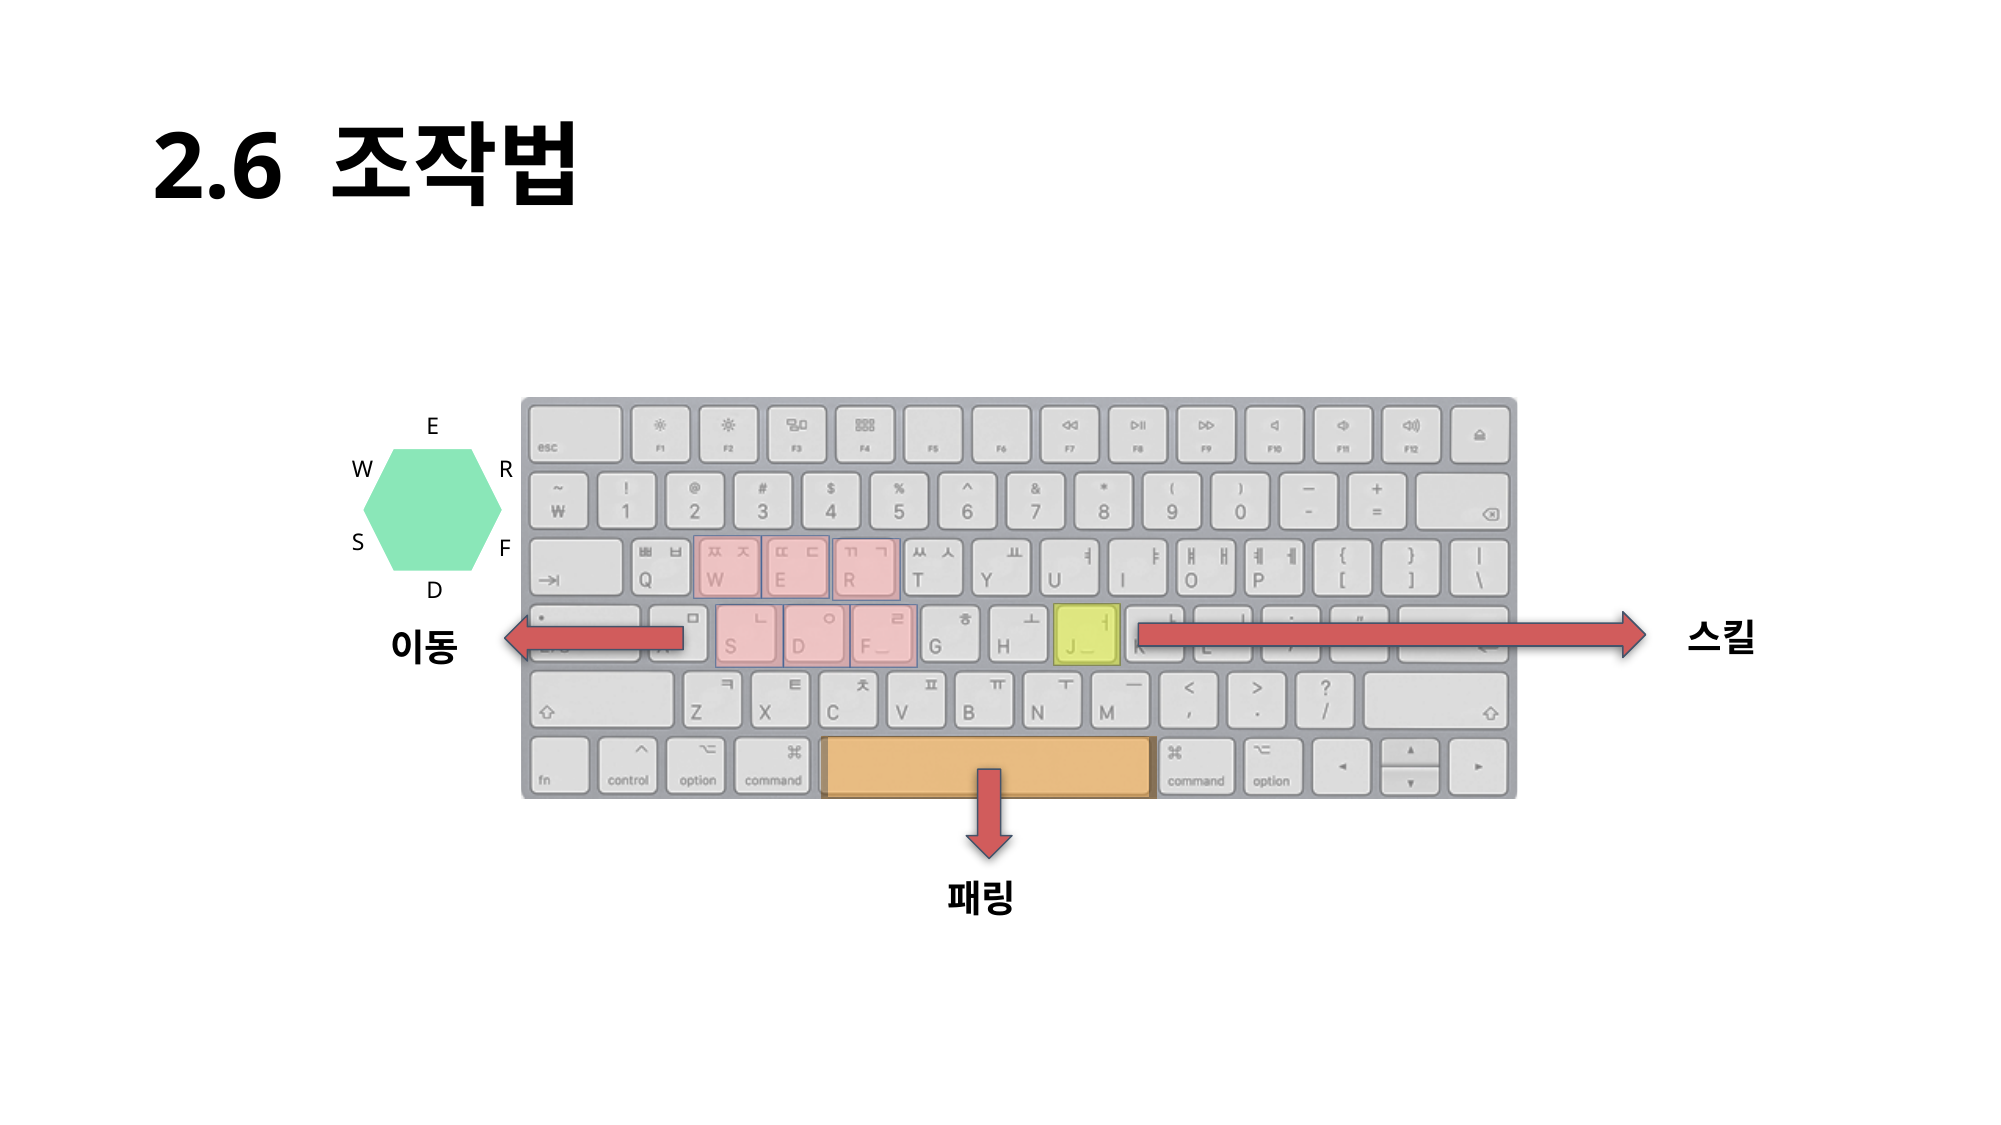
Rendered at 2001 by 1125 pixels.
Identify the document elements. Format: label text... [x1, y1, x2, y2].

text_box [1518, 611, 1646, 658]
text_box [337, 404, 529, 612]
picture [521, 397, 1518, 799]
text_box 이동 [375, 612, 490, 671]
text_box 스킬 [1672, 598, 1788, 661]
title 2.6 조작법 [137, 59, 1863, 278]
text_box [966, 799, 1012, 859]
text_box 패링 [932, 860, 1047, 923]
text_box [504, 621, 521, 655]
